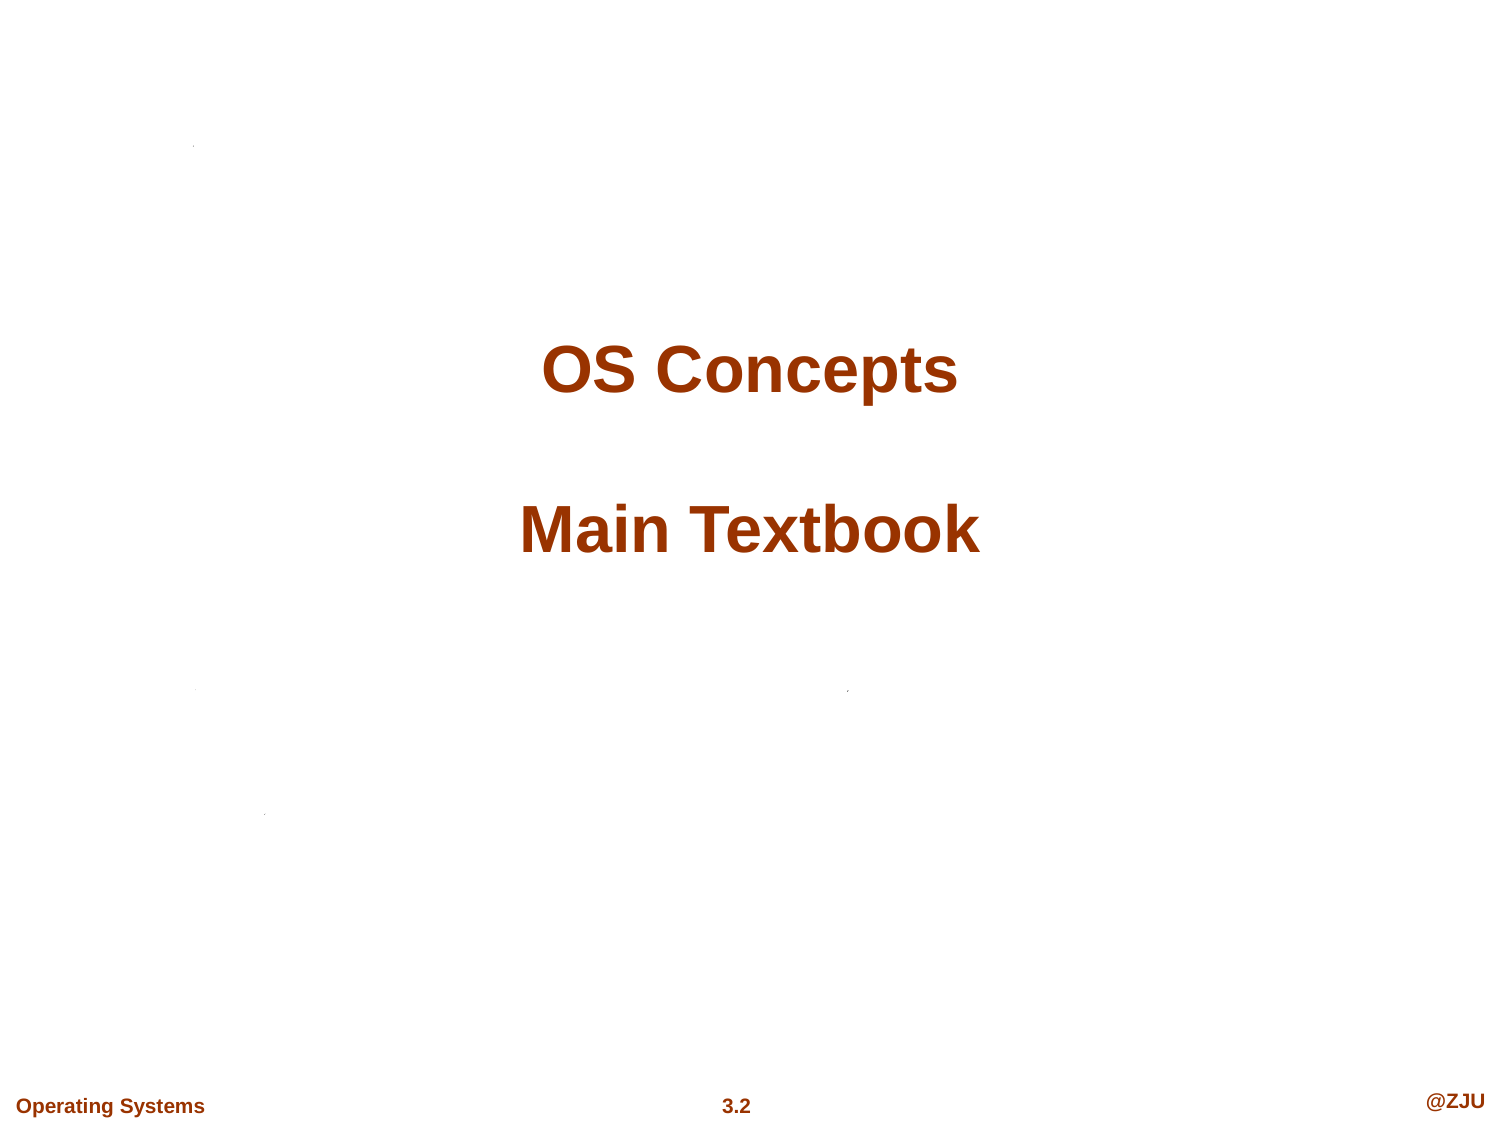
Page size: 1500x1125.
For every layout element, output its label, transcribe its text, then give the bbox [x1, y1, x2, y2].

title OS Concepts Main Textbook [75, 385, 1426, 573]
